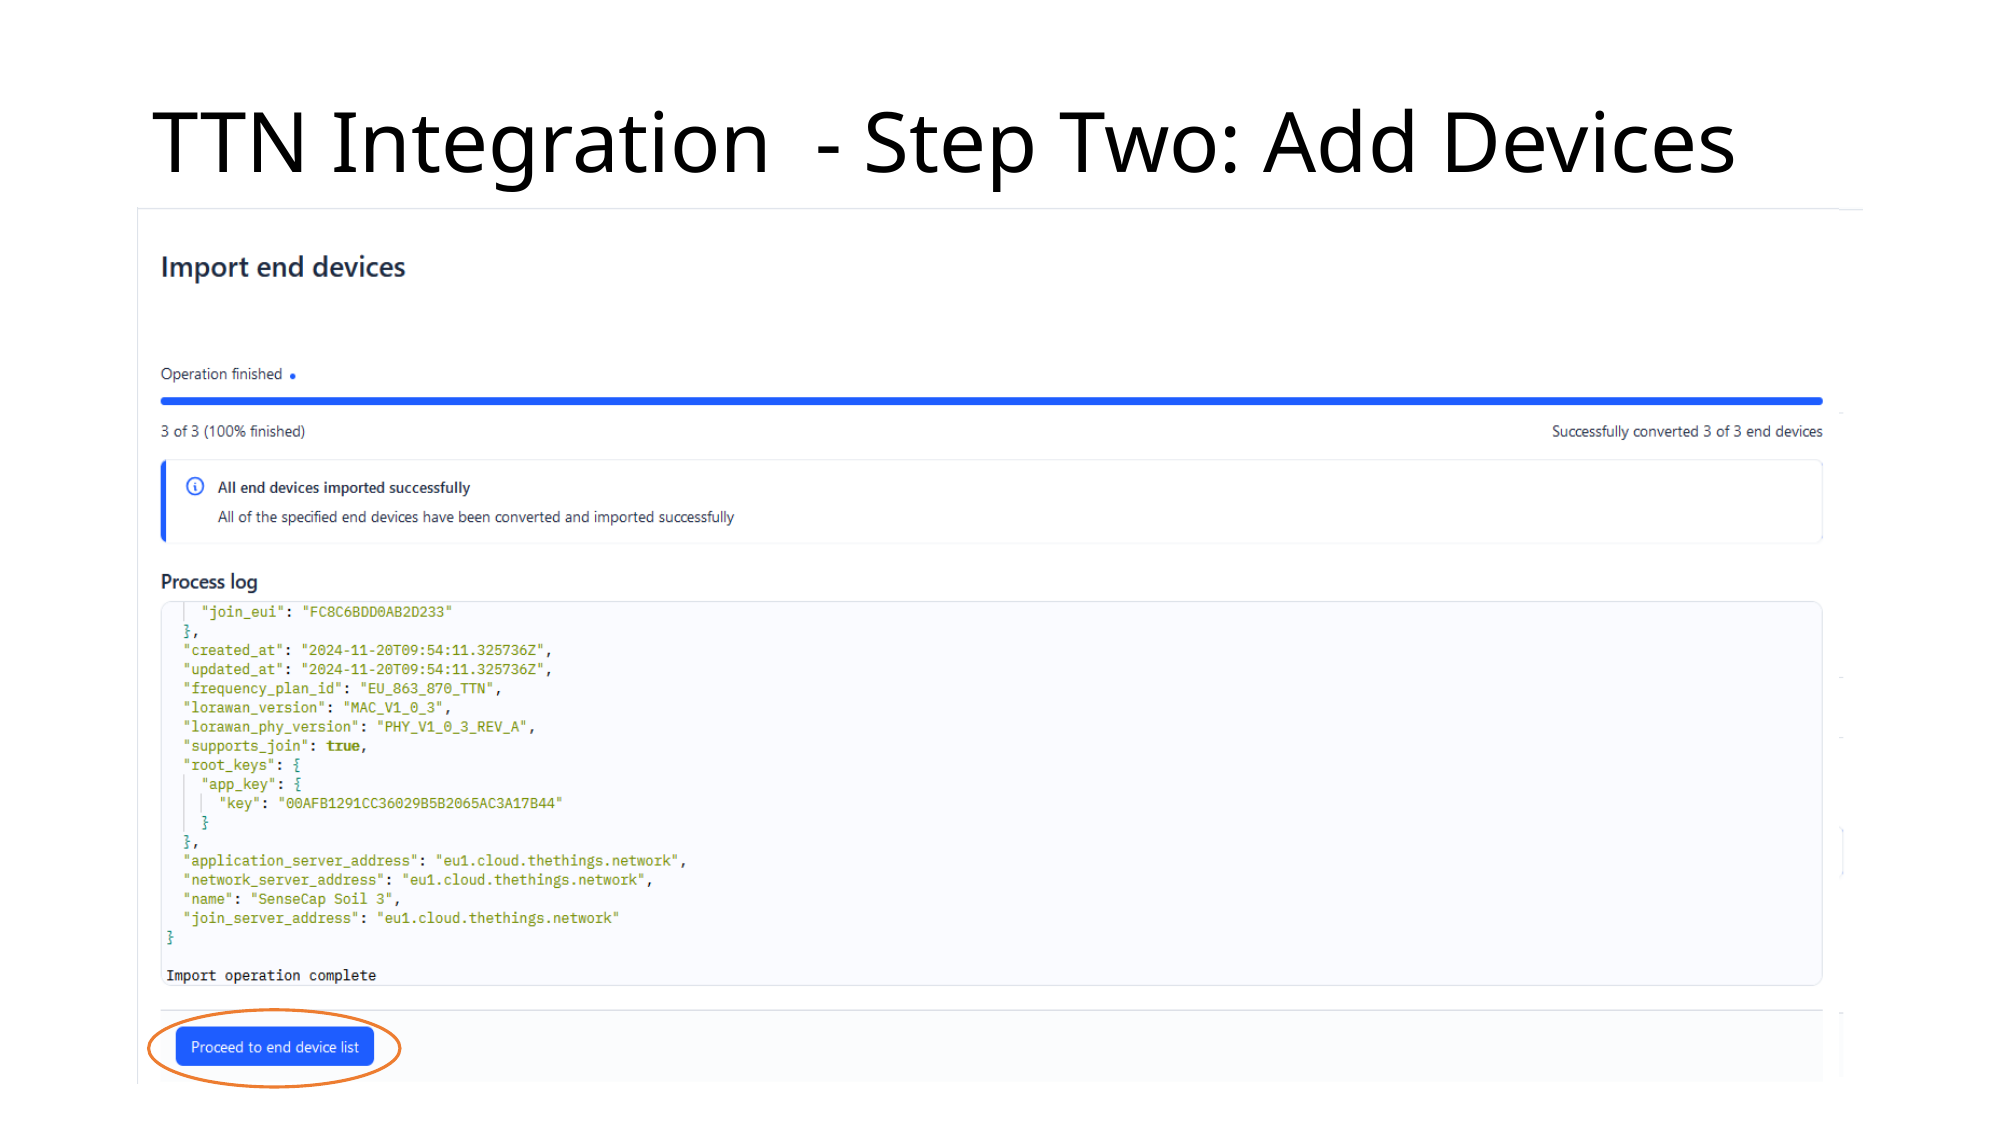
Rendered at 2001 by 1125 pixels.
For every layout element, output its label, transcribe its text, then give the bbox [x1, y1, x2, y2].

picture [137, 207, 1863, 1084]
text_box [218, 1084, 330, 1089]
title TTN Integration - Step Two: Add Devices [137, 41, 1863, 207]
